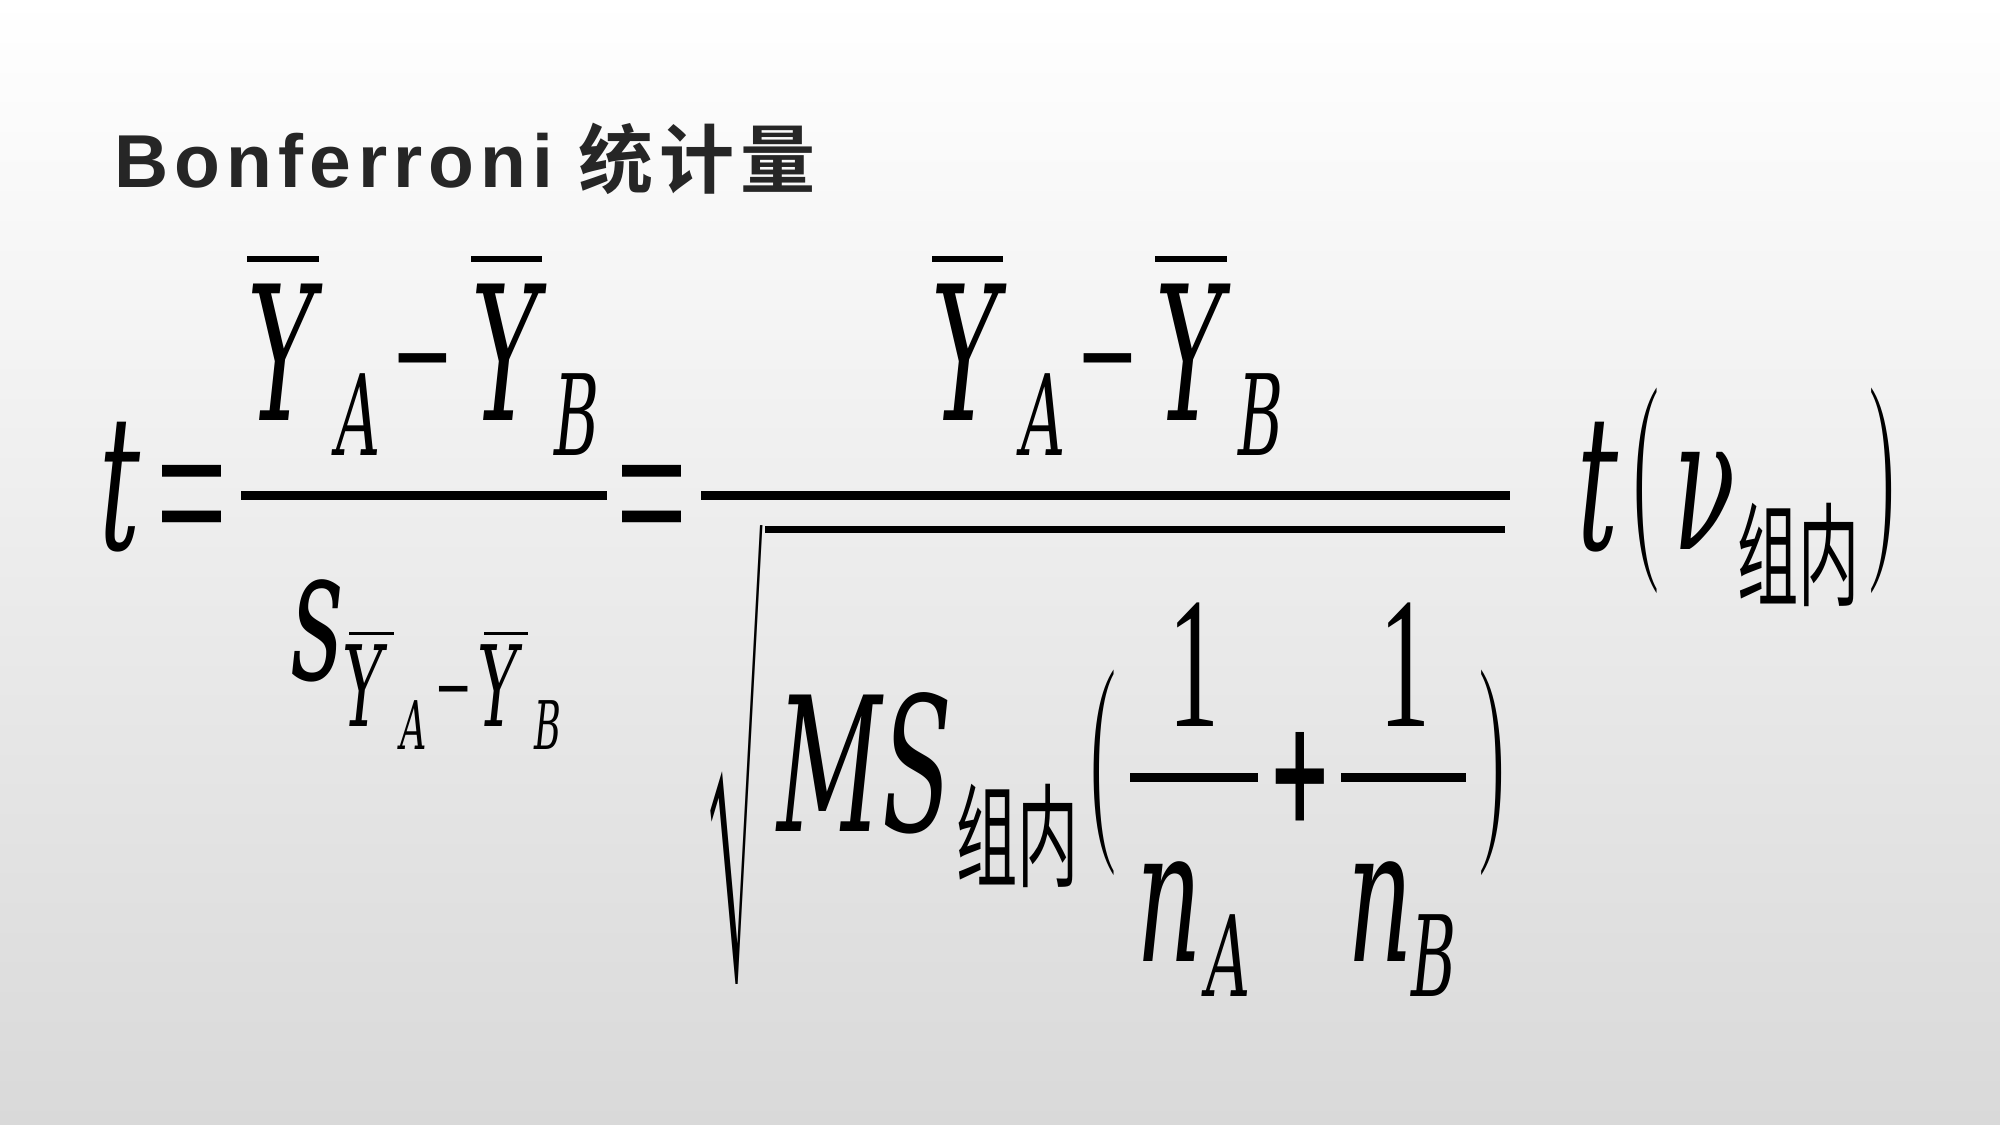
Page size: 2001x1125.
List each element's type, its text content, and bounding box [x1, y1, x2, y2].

title Bonferroni统计量 [99, 99, 1900, 216]
